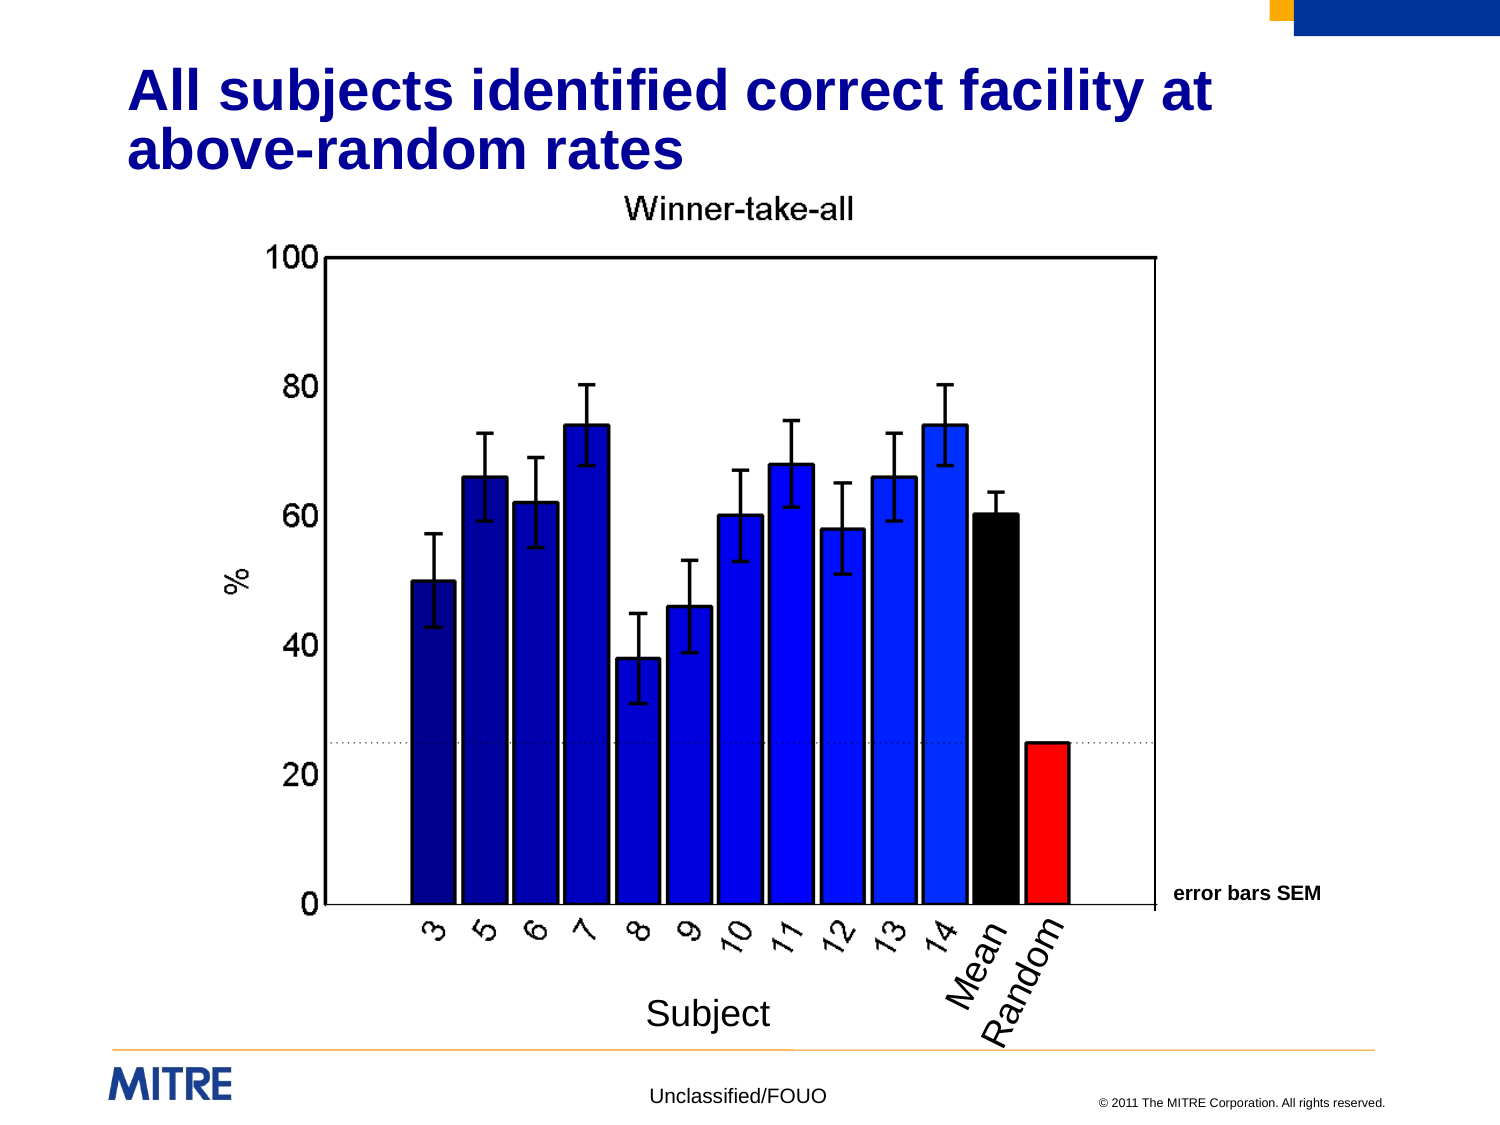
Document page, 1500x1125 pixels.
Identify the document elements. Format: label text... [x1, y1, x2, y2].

picture [103, 1064, 236, 1106]
title All subjects identified correct facility at above-random rates [112, 45, 1375, 200]
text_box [185, 189, 1361, 1066]
